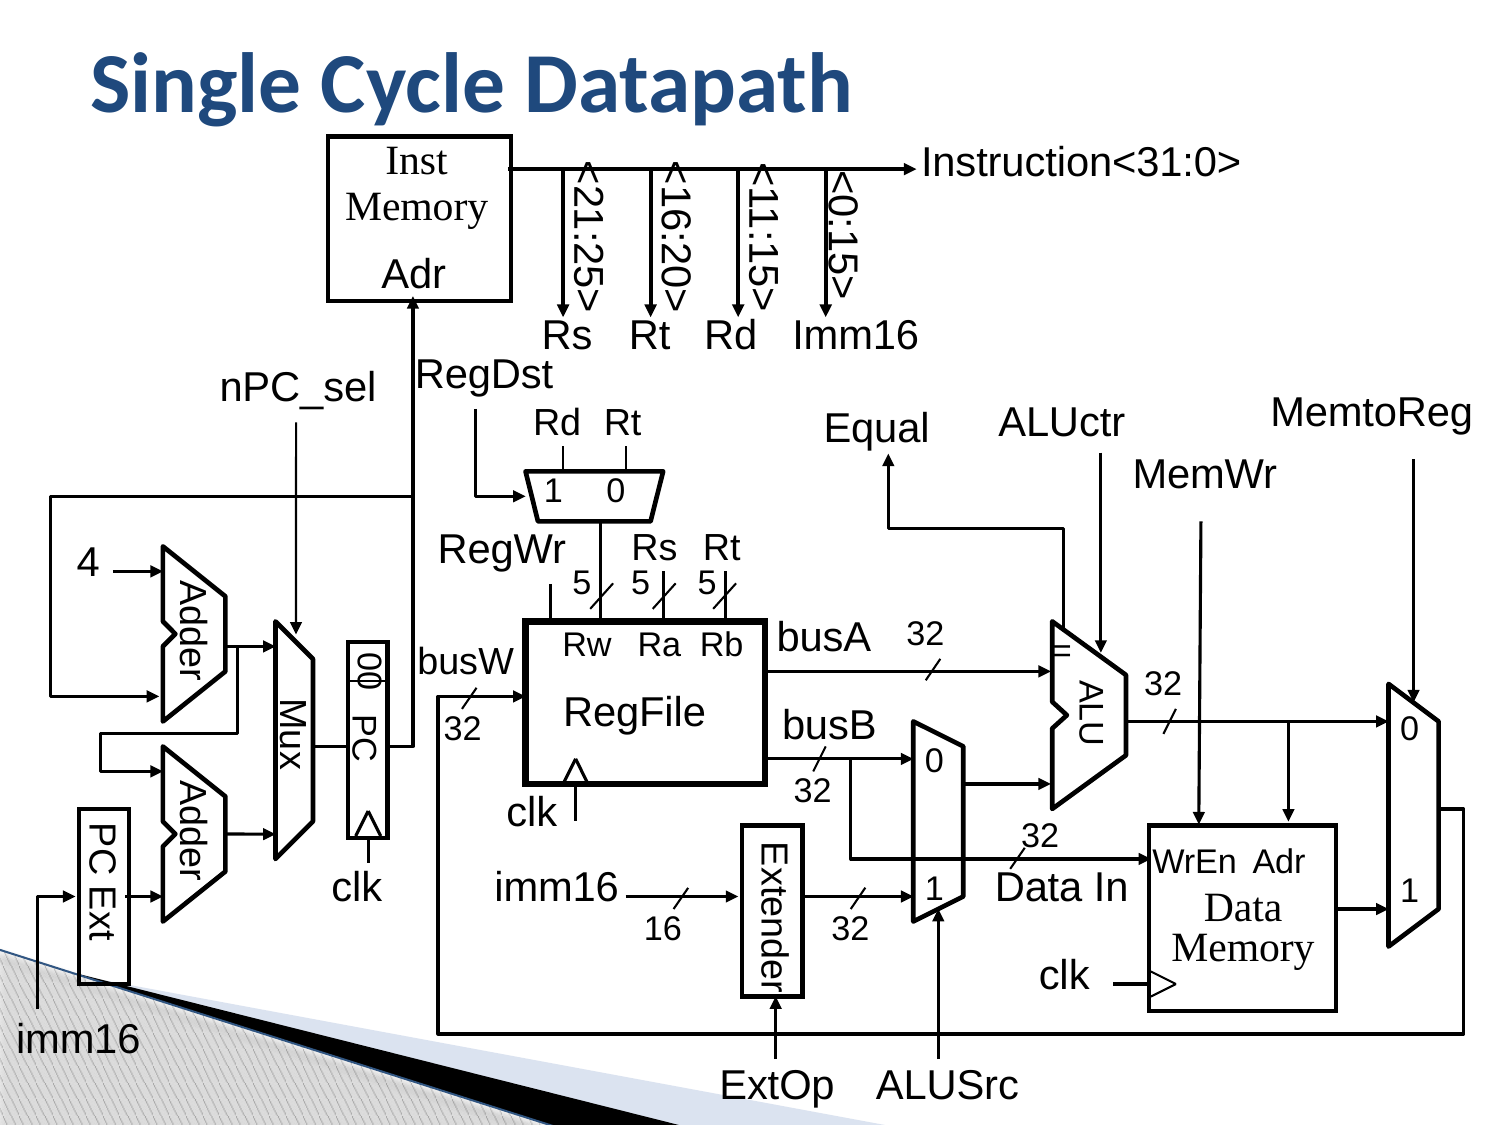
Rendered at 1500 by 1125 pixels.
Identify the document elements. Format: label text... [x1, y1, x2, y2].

text_box <11:15> [3, 965, 516, 1125]
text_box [9, 131, 1481, 1116]
text_box Rt [518, 1120, 534, 1125]
title Single Cycle Datapath [75, 0, 1427, 131]
